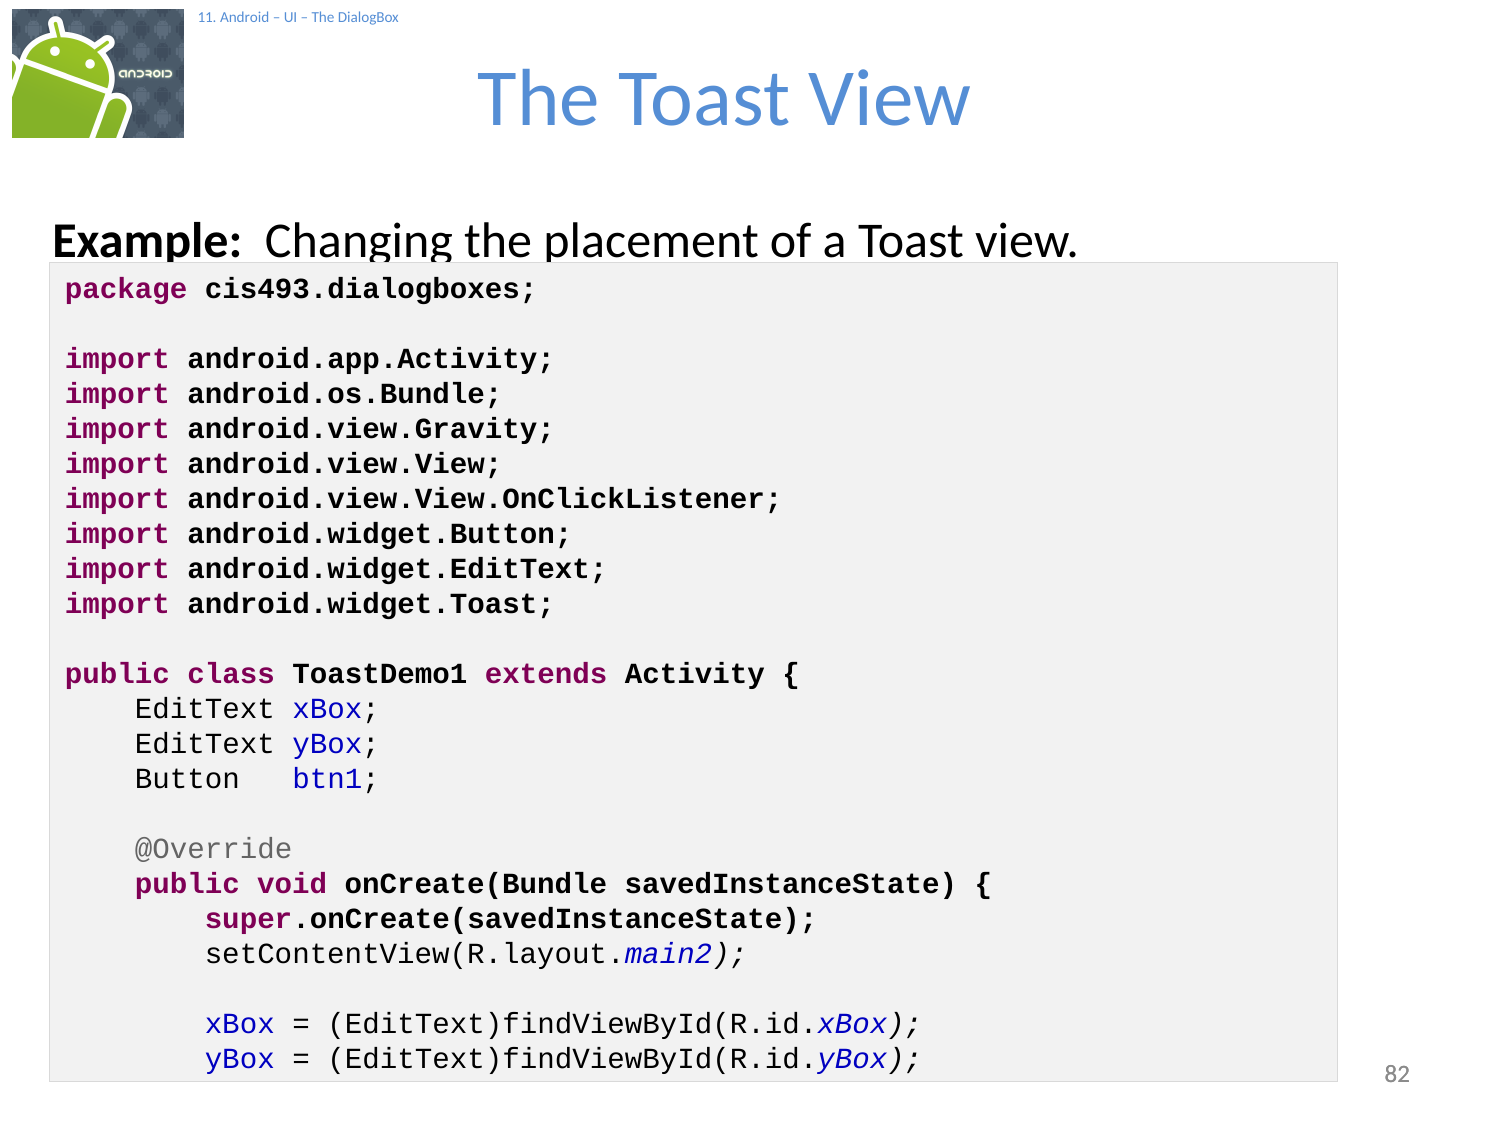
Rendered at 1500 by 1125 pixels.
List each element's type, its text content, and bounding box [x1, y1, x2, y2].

picture [12, 9, 184, 138]
text_box 82 [1074, 1042, 1425, 1103]
text_box Example: Changing the placement of a Toast view. [37, 199, 1438, 275]
text_box package cis493.dialogboxes; import android.app.Activity; import android.os.Bundle; import android.view.Gravity; import android.view.View; import android.view.View.OnClickListener; import android.widget.Button; import android.widget.EditText; import android.widget.Toast; public class ToastDemo1 extends Activity { EditText xBox; EditText yBox; Button btn1; @Override public void onCreate(Bundle savedInstanceState) { super.onCreate(savedInstanceState); setContentView(R.layout.main2); xBox = (EditText)findViewById(R.id.xBox); yBox = (EditText)findViewById(R.id.yBox); [49, 262, 1338, 1082]
text_box 11. Android – UI – The DialogBox The Toast View [49, 7, 1400, 150]
